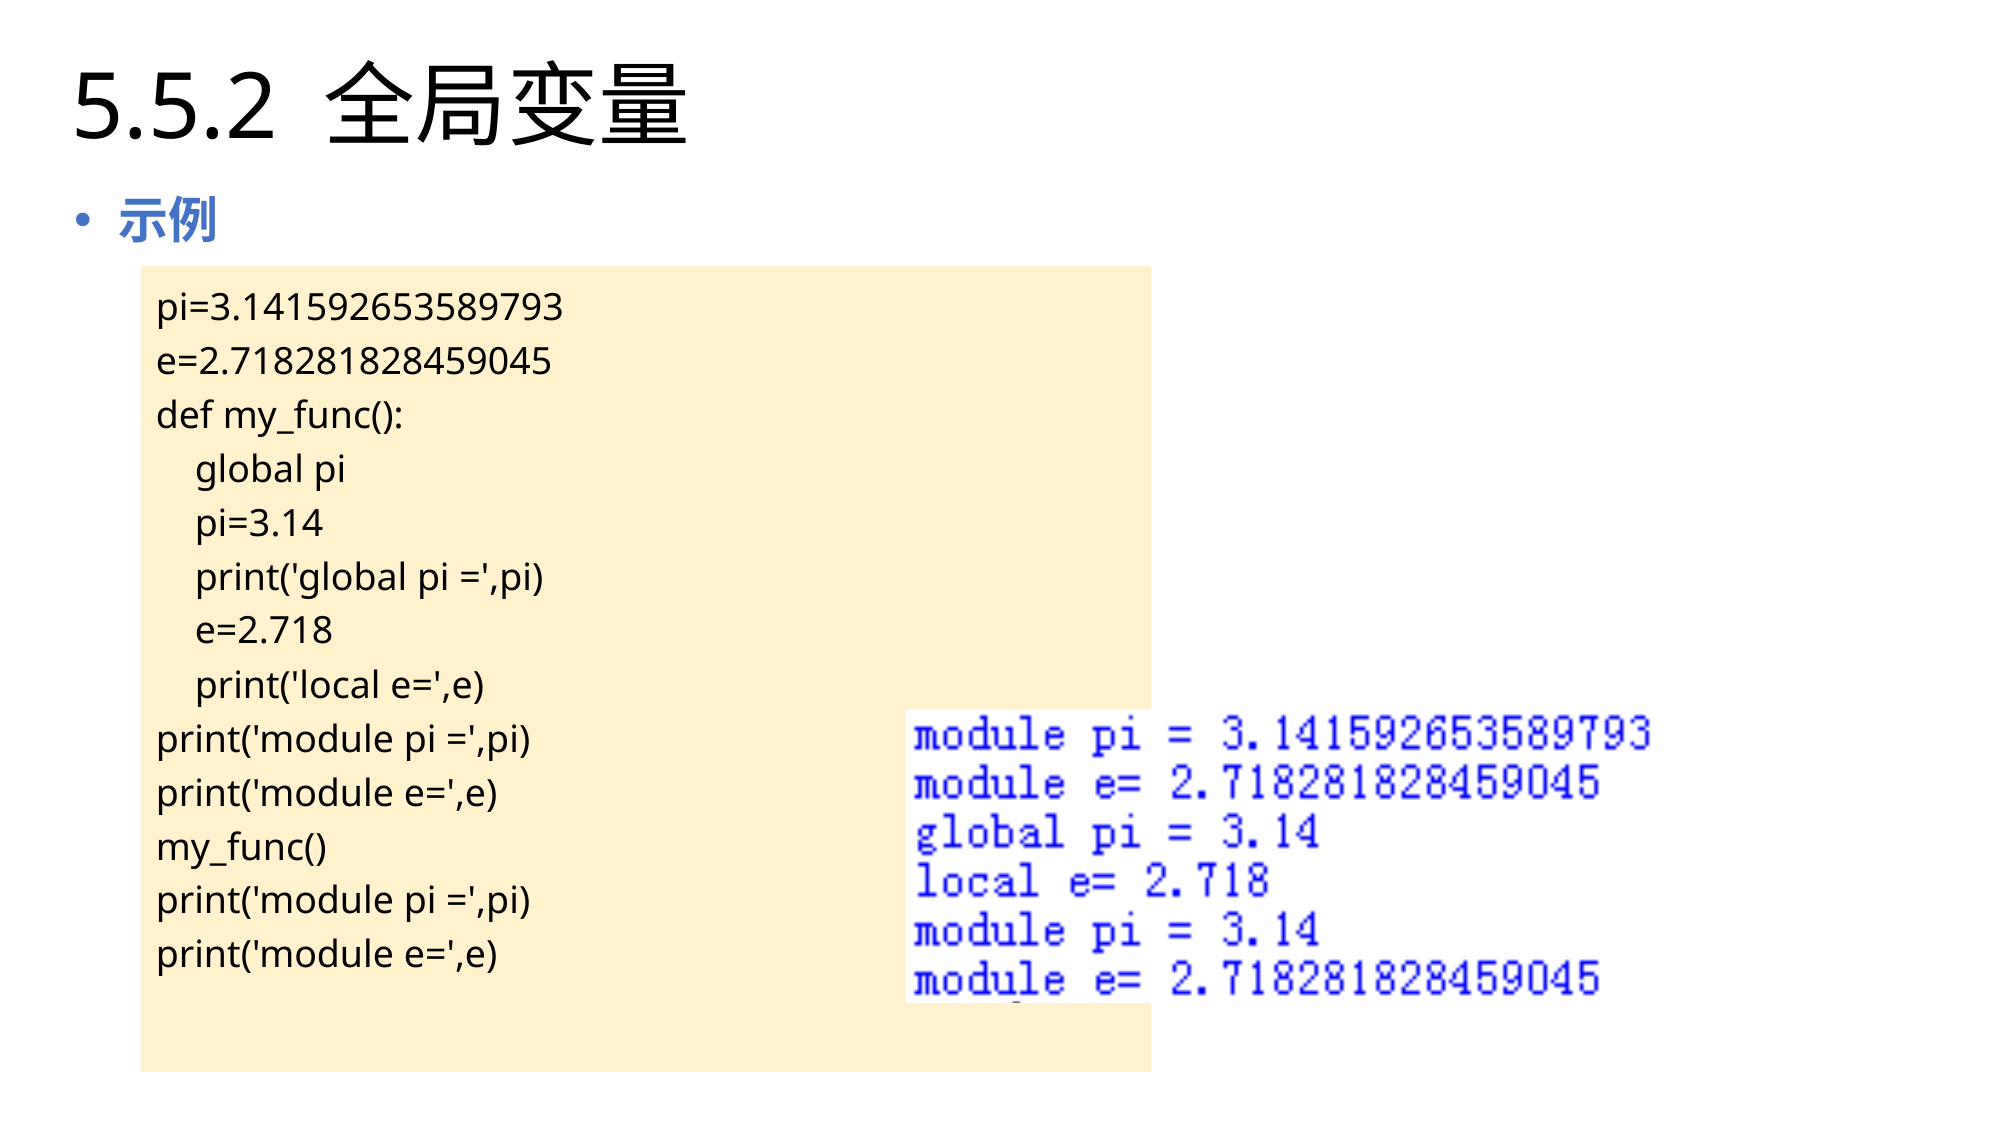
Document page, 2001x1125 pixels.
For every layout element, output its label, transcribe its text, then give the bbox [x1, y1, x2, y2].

title 5.5.2 全局变量 [56, 0, 1782, 186]
text_box 示例 [56, 186, 1962, 287]
picture [905, 709, 1712, 1003]
text_box pi=3.141592653589793 e=2.718281828459045 def my_func(): global pi pi=3.14 print('global pi =',pi) e=2.718 print('local e=',e) print('module pi =',pi) print('module e=',e) my_func() print('module pi =',pi) print('module e=',e) [140, 266, 1151, 1073]
